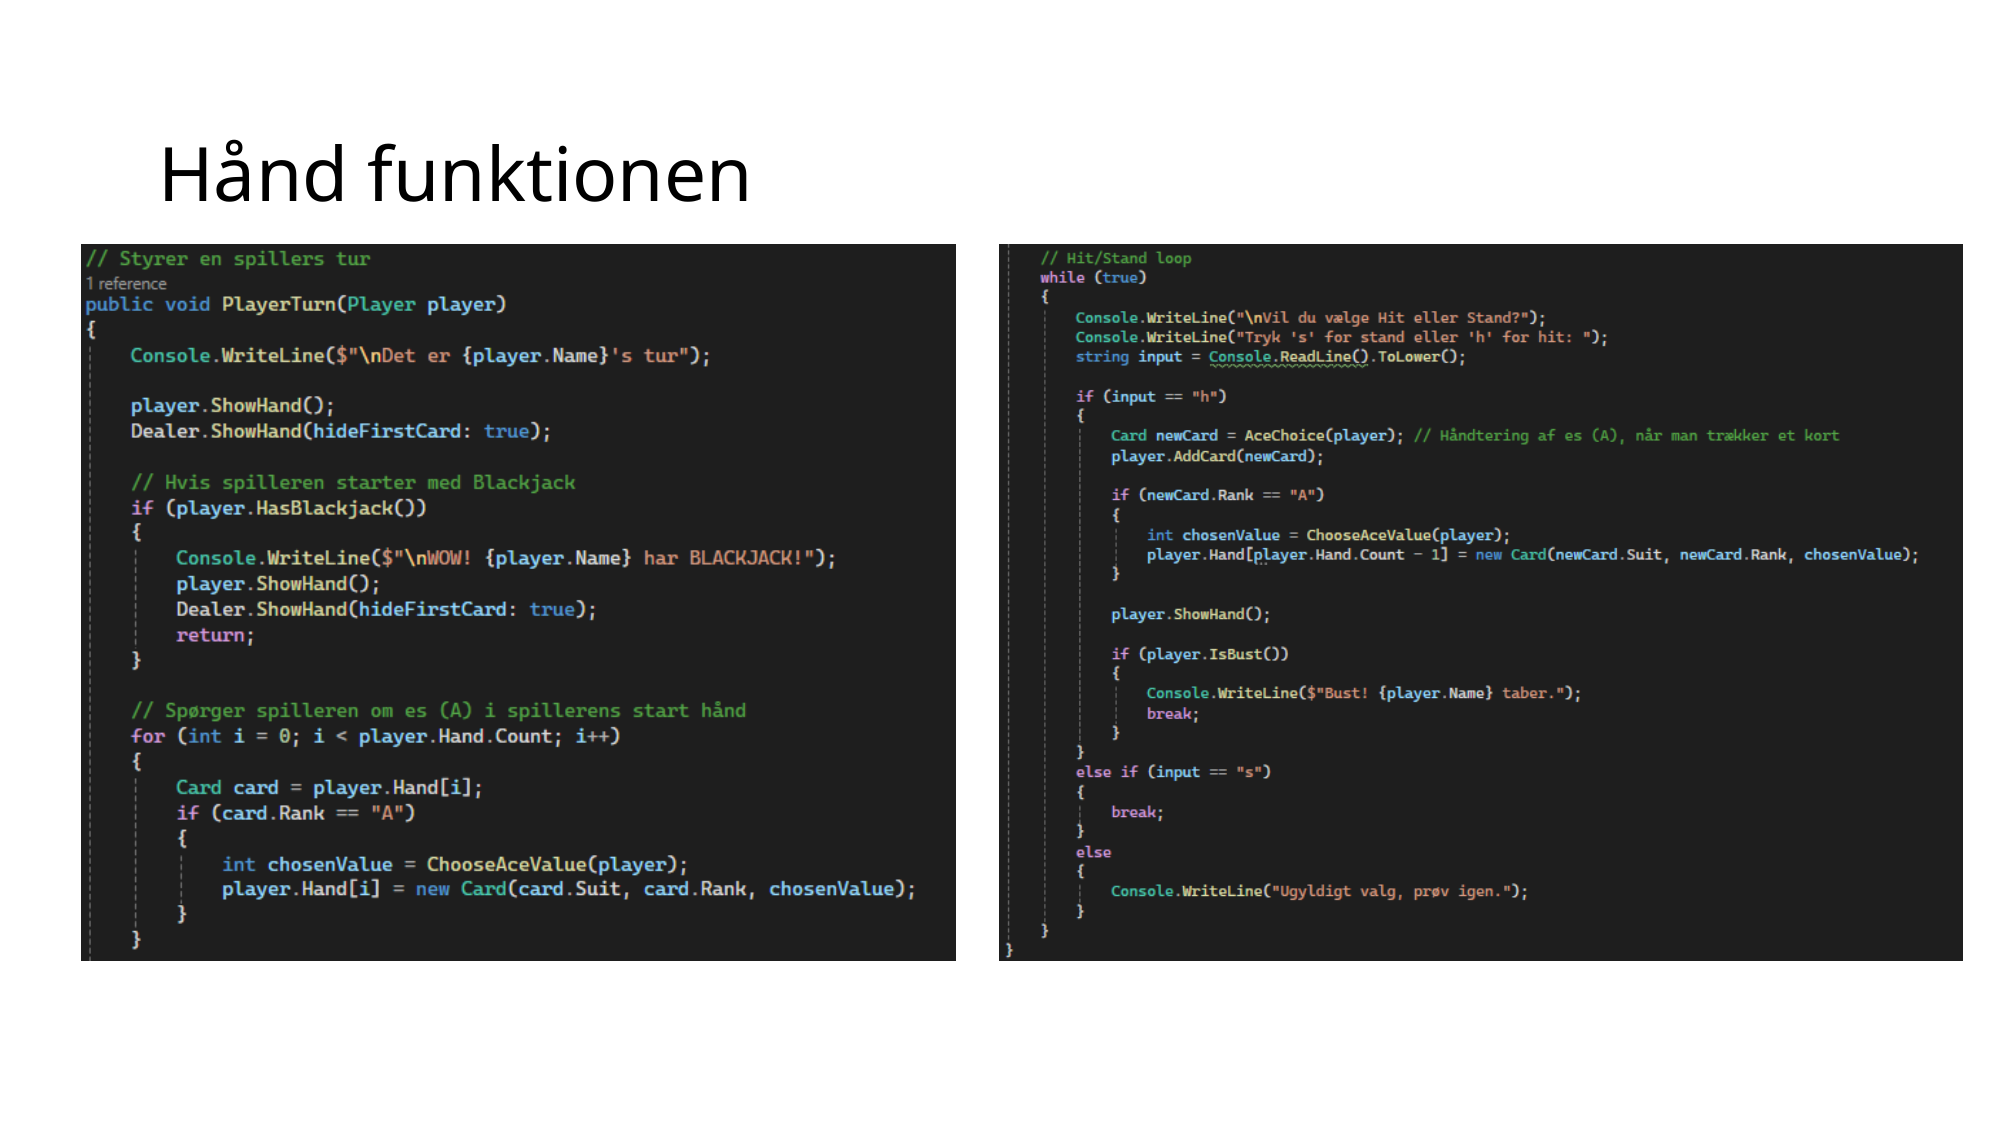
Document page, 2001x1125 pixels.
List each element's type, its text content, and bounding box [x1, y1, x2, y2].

picture [999, 243, 1963, 962]
picture [80, 243, 957, 962]
text_box Hånd funktionen [143, 119, 1610, 225]
